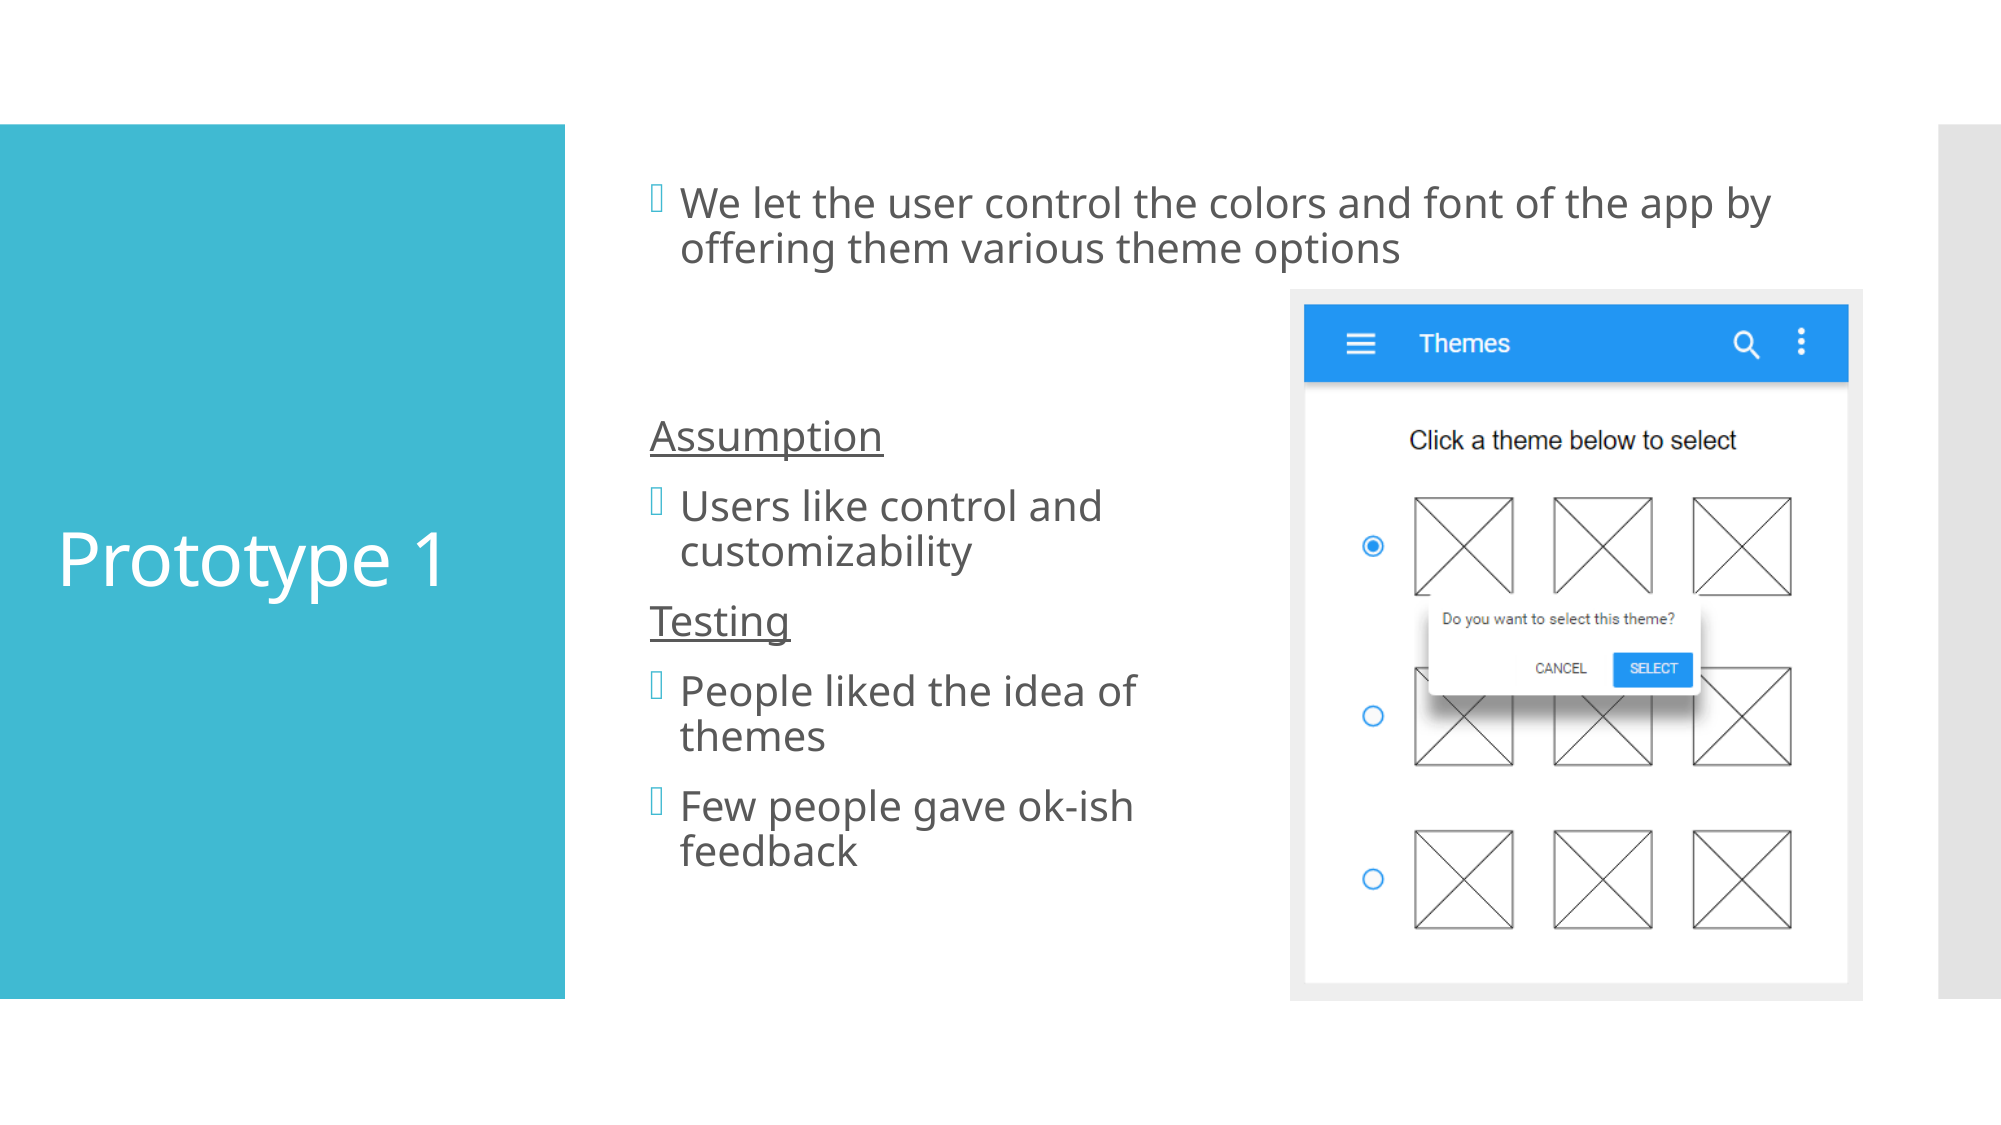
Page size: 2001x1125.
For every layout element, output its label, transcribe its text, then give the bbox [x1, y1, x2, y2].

title Prototype 1 [41, 184, 525, 940]
list We let the user control the colors and font of the app by offering them various theme options [634, 114, 1835, 289]
picture [1290, 288, 1863, 1002]
text_box Assumption Users like control and customizability Testing People liked the idea of themes Few people gave ok-ish feedback [634, 289, 1290, 1001]
